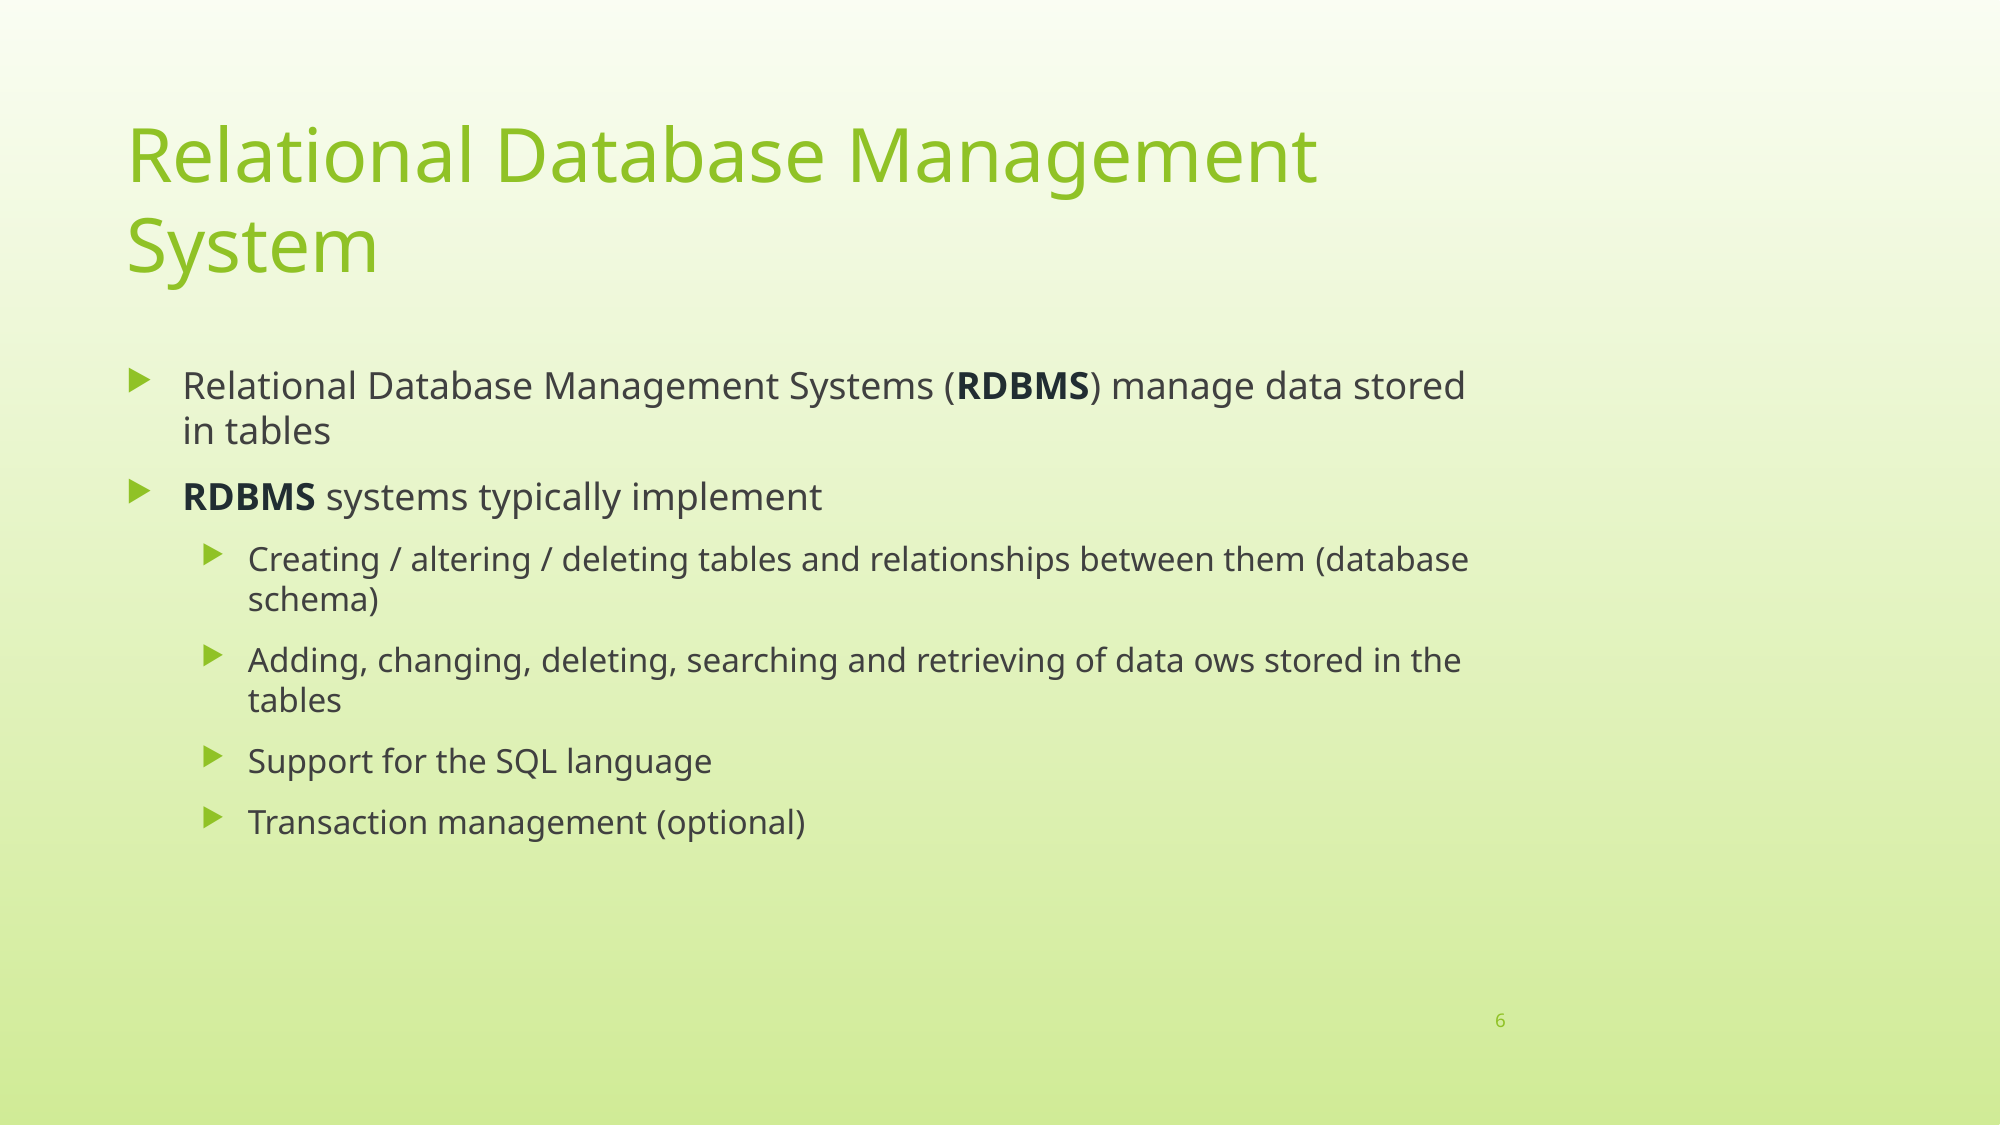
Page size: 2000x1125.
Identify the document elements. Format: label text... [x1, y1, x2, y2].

title Relational Database Management System [111, 99, 1521, 317]
slide_number 6 [1408, 991, 1521, 1051]
list Relational Database Management Systems (RDBMS) manage data stored in tables RDBMS systems typically implement Creating / altering / deleting tables and relationships between them (database schema) Adding, changing, deleting, searching and retrieving of data ows stored in the tables Support for the SQL language Transaction management (optional) [111, 354, 1521, 992]
